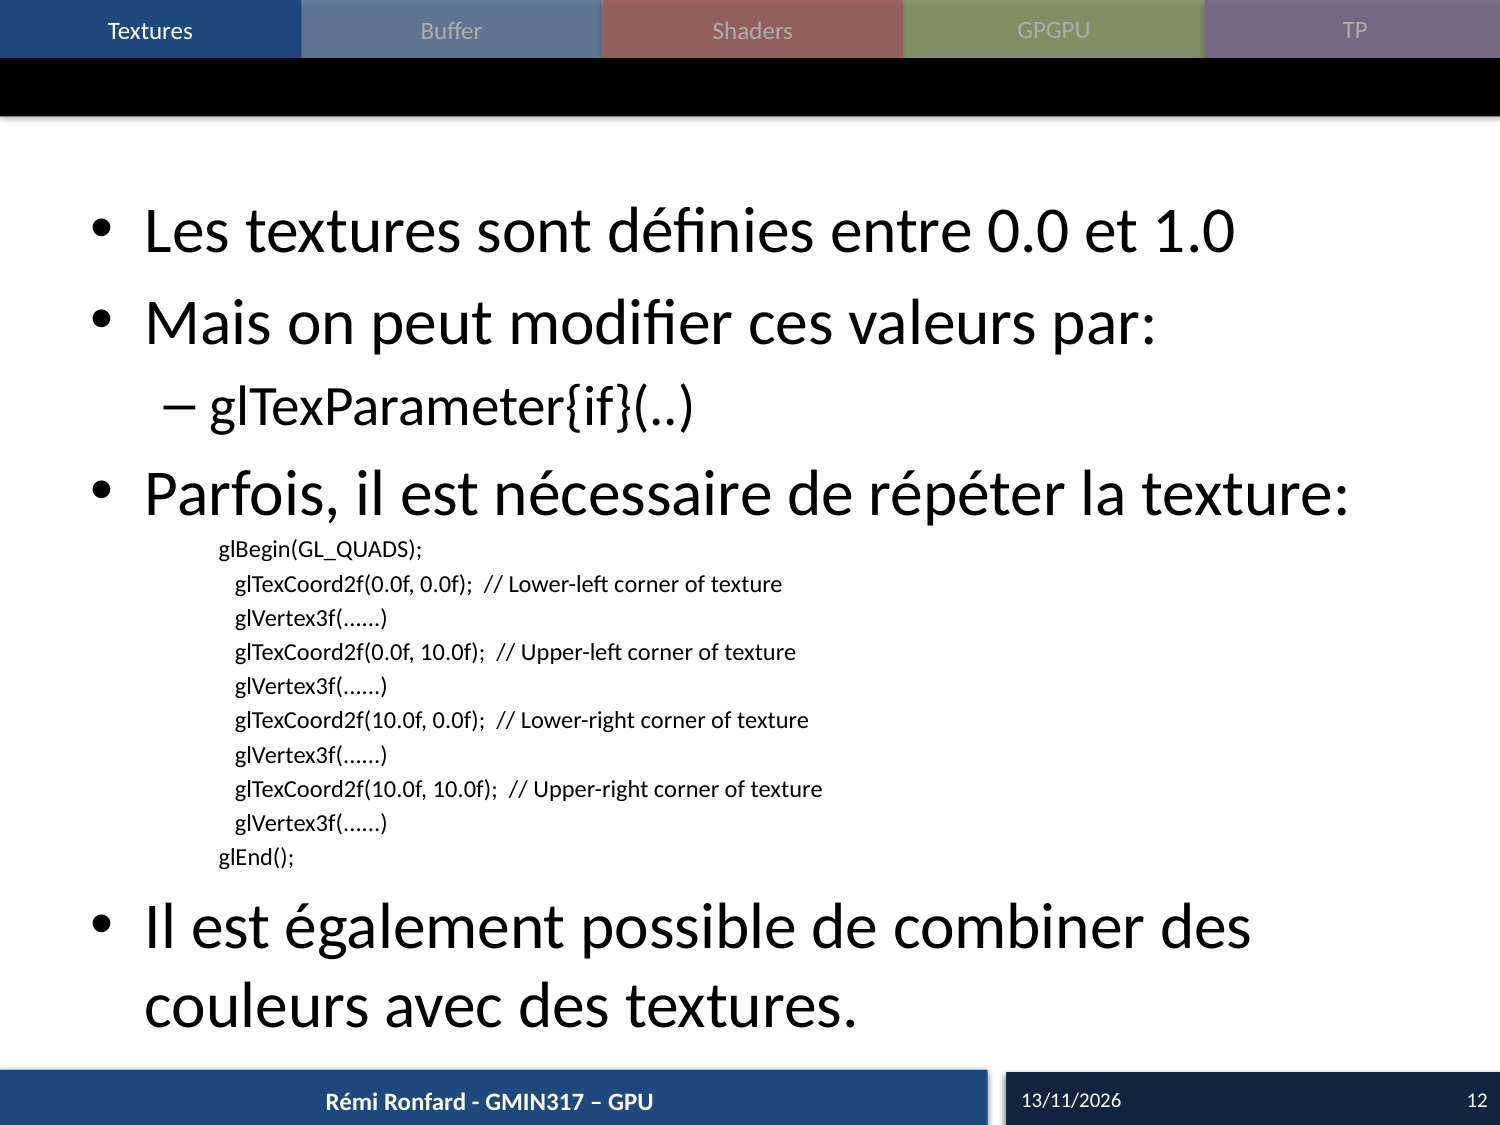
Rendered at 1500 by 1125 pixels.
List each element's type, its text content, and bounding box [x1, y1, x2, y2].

footer Rémi Ronfard - GMIN317 – GPU [0, 1072, 988, 1125]
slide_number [1006, 1070, 1153, 1125]
slide_number 12 [1153, 1071, 1500, 1125]
list Les textures sont définies entre 0.0 et 1.0 Mais on peut modifier ces valeurs par: glTexParameter{if}(..) Parfois, il est nécessaire de répéter la texture: glBegin(GL_QUADS); glTexCoord2f(0.0f, 0.0f); // Lower-left corner of texture glVertex3f(......) glTexCoord2f(0.0f, 10.0f); // Upper-left corner of texture glVertex3f(......) glTexCoord2f(10.0f, 0.0f); // Lower-right corner of texture glVertex3f(......) glTexCoord2f(10.0f, 10.0f); // Upper-right corner of texture glVertex3f(......) glEnd(); Il est également possible de combiner des couleurs avec des textures. [75, 179, 1425, 1055]
